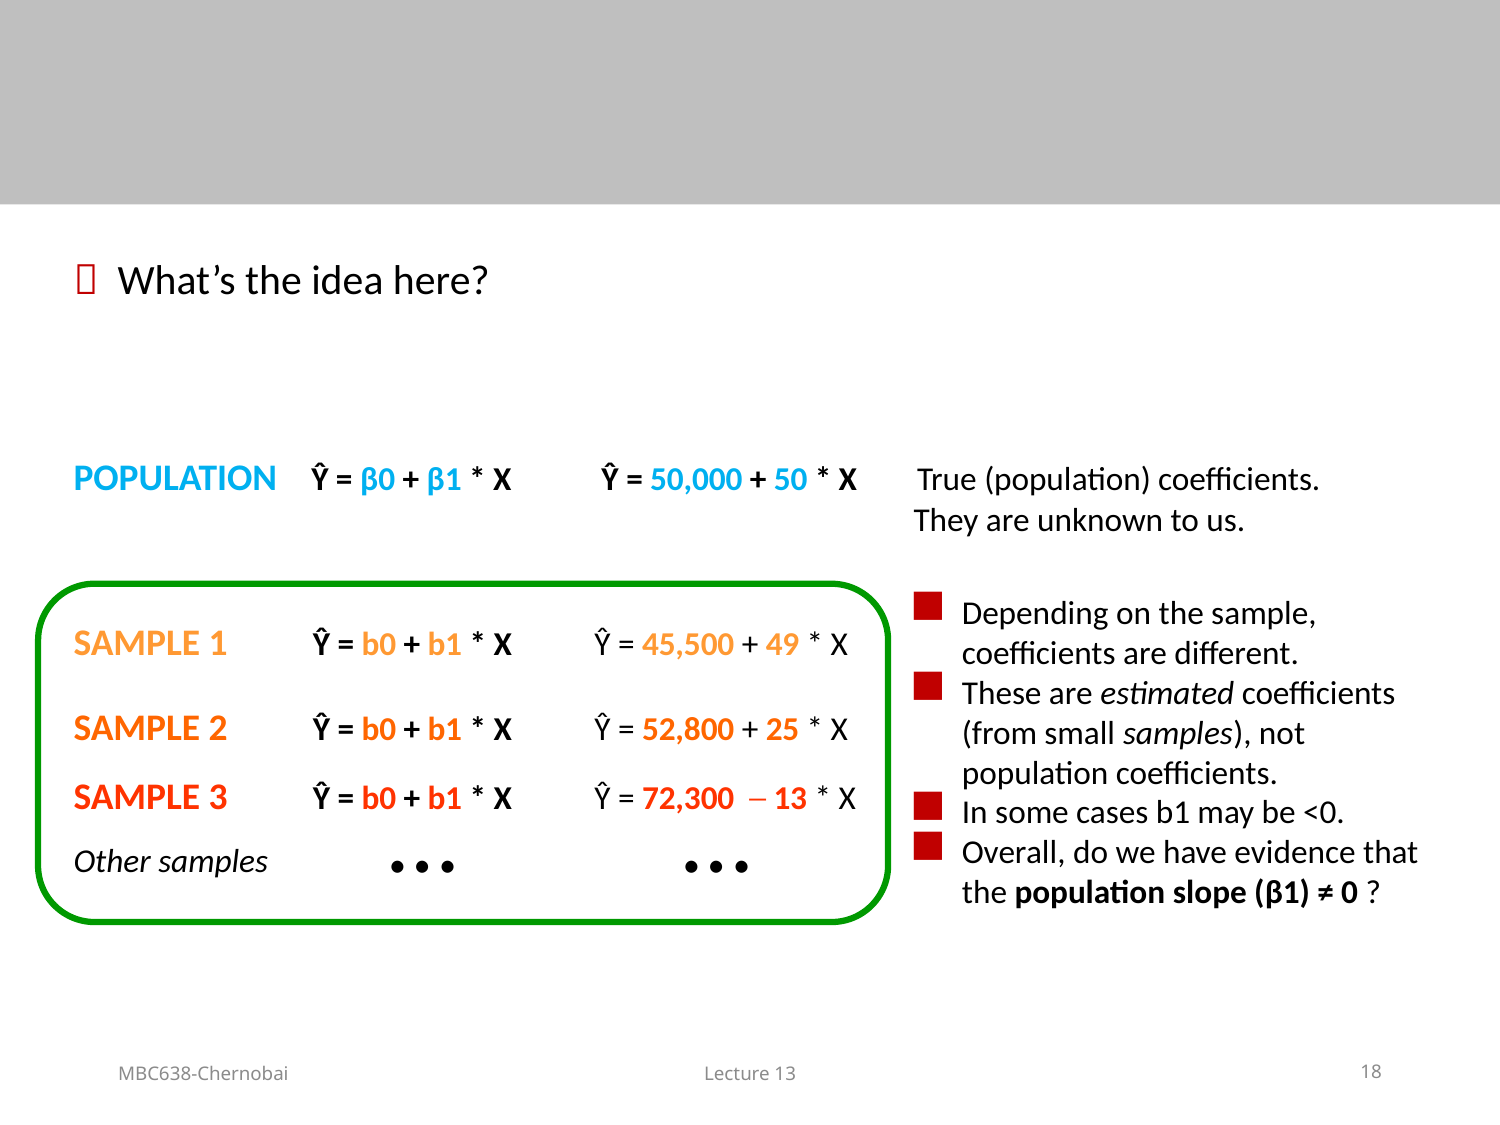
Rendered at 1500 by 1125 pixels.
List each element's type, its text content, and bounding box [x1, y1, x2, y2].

slide_number MBC638-Chernobai [103, 1042, 441, 1103]
text_box  What’s the idea here? POPULATION Ŷ = β0 + β1 * X Ŷ = 50,000 + 50 * X True (population) coefficients. They are unknown to us. SAMPLE 1 Ŷ = b0 + b1 * X Ŷ = 45,500 + 49 * X SAMPLE 2 Ŷ = b0 + b1 * X Ŷ = 52,800 + 25 * X SAMPLE 3 Ŷ = b0 + b1 * X Ŷ = 72,300 ─ 13 * X Other samples … … [58, 245, 1475, 894]
footer Lecture 13 [496, 1042, 1004, 1103]
text_box [0, 0, 1500, 205]
text_box Depending on the sample, coefficients are different. These are estimated coefficients (from small samples), not population coefficients. In some cases b1 may be <0. Overall, do we have evidence that the population slope (β1) ≠ 0 ? [900, 583, 1463, 918]
text_box [36, 582, 890, 924]
slide_number 18 [1059, 1042, 1397, 1103]
